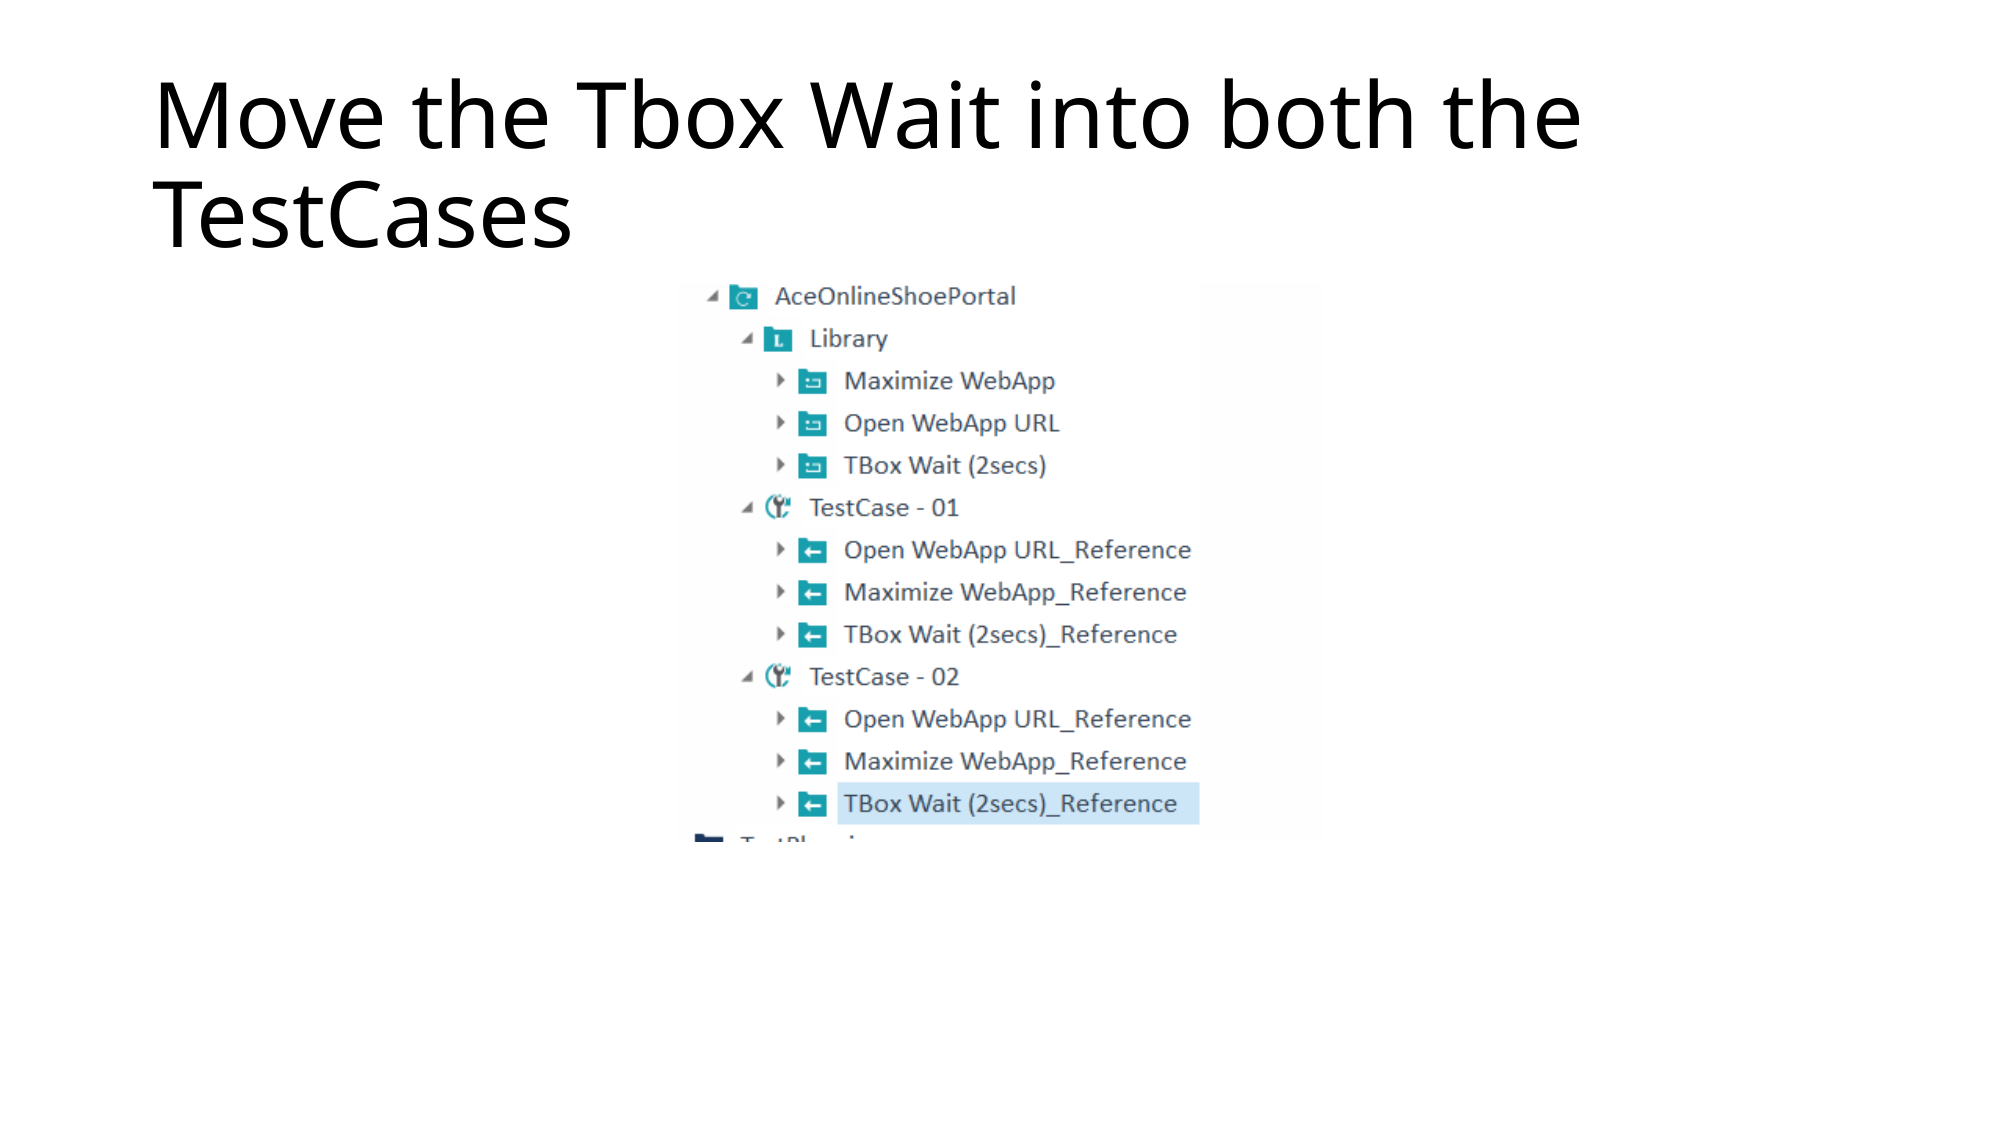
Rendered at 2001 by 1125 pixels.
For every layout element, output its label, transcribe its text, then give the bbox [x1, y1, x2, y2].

picture [678, 283, 1322, 842]
title Move the Tbox Wait into both the TestCases [137, 59, 1930, 278]
